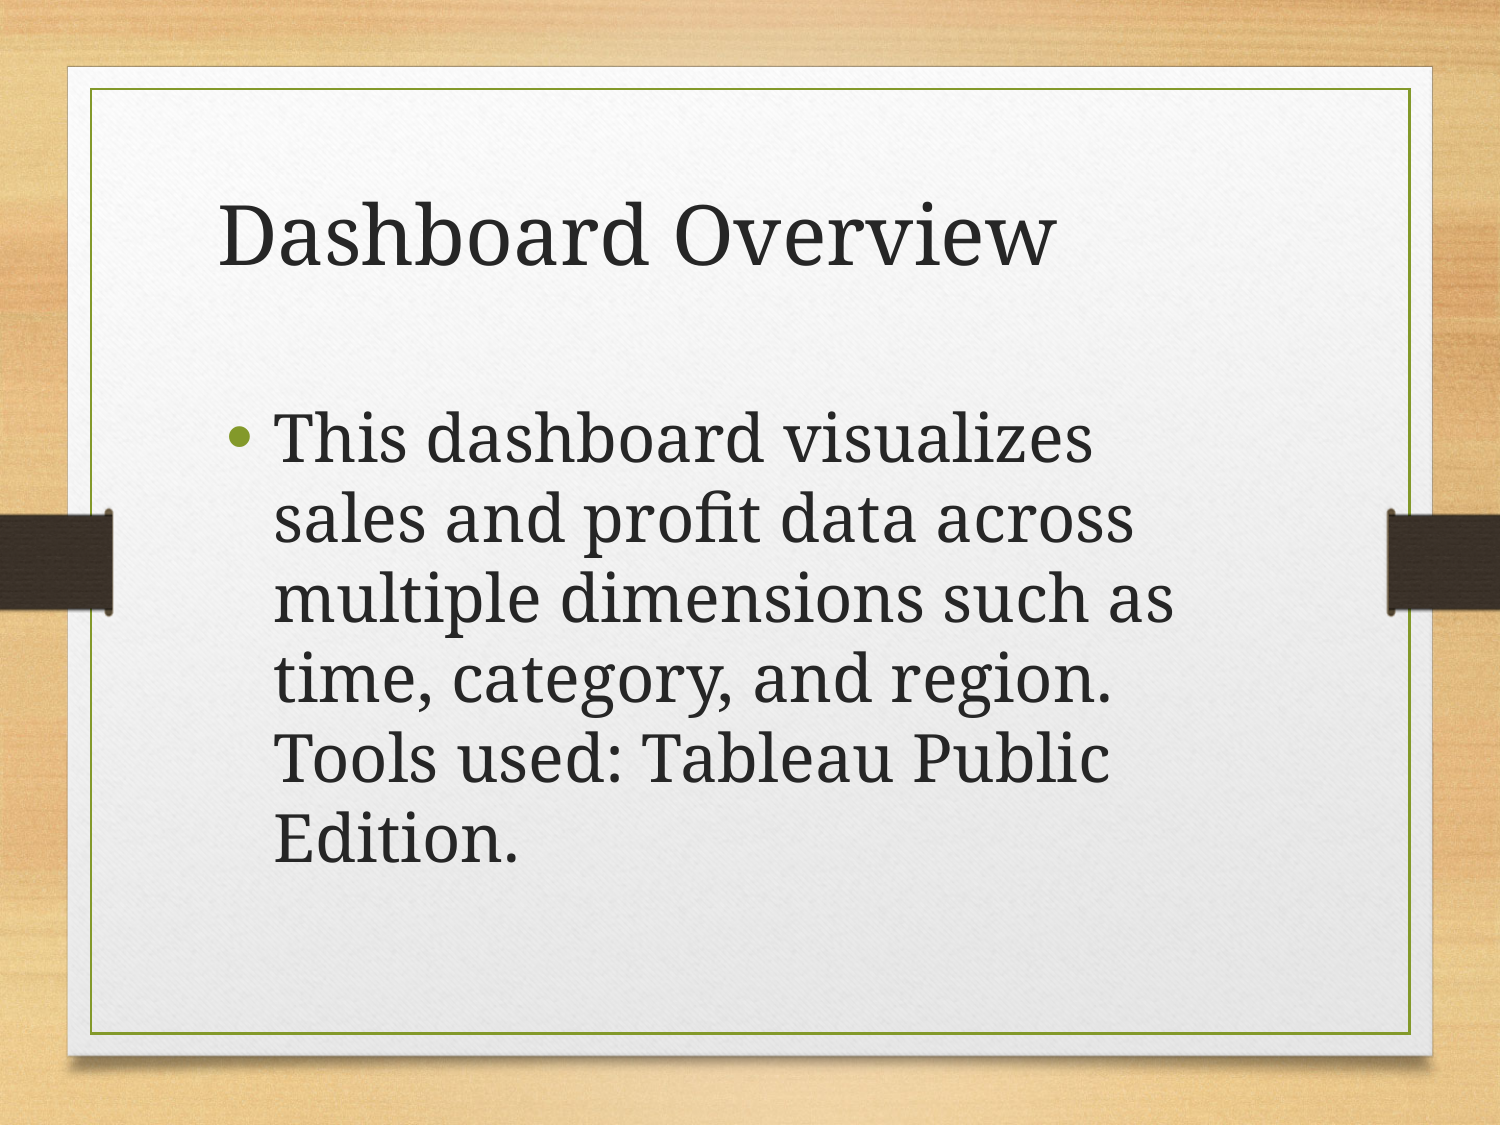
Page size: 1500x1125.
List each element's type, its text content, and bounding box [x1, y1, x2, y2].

title Dashboard Overview [0, 101, 1275, 364]
list This dashboard visualizes sales and profit data across multiple dimensions such as time, category, and region. Tools used: Tableau Public Edition. [211, 388, 1275, 950]
picture [0, 0, 1500, 1125]
